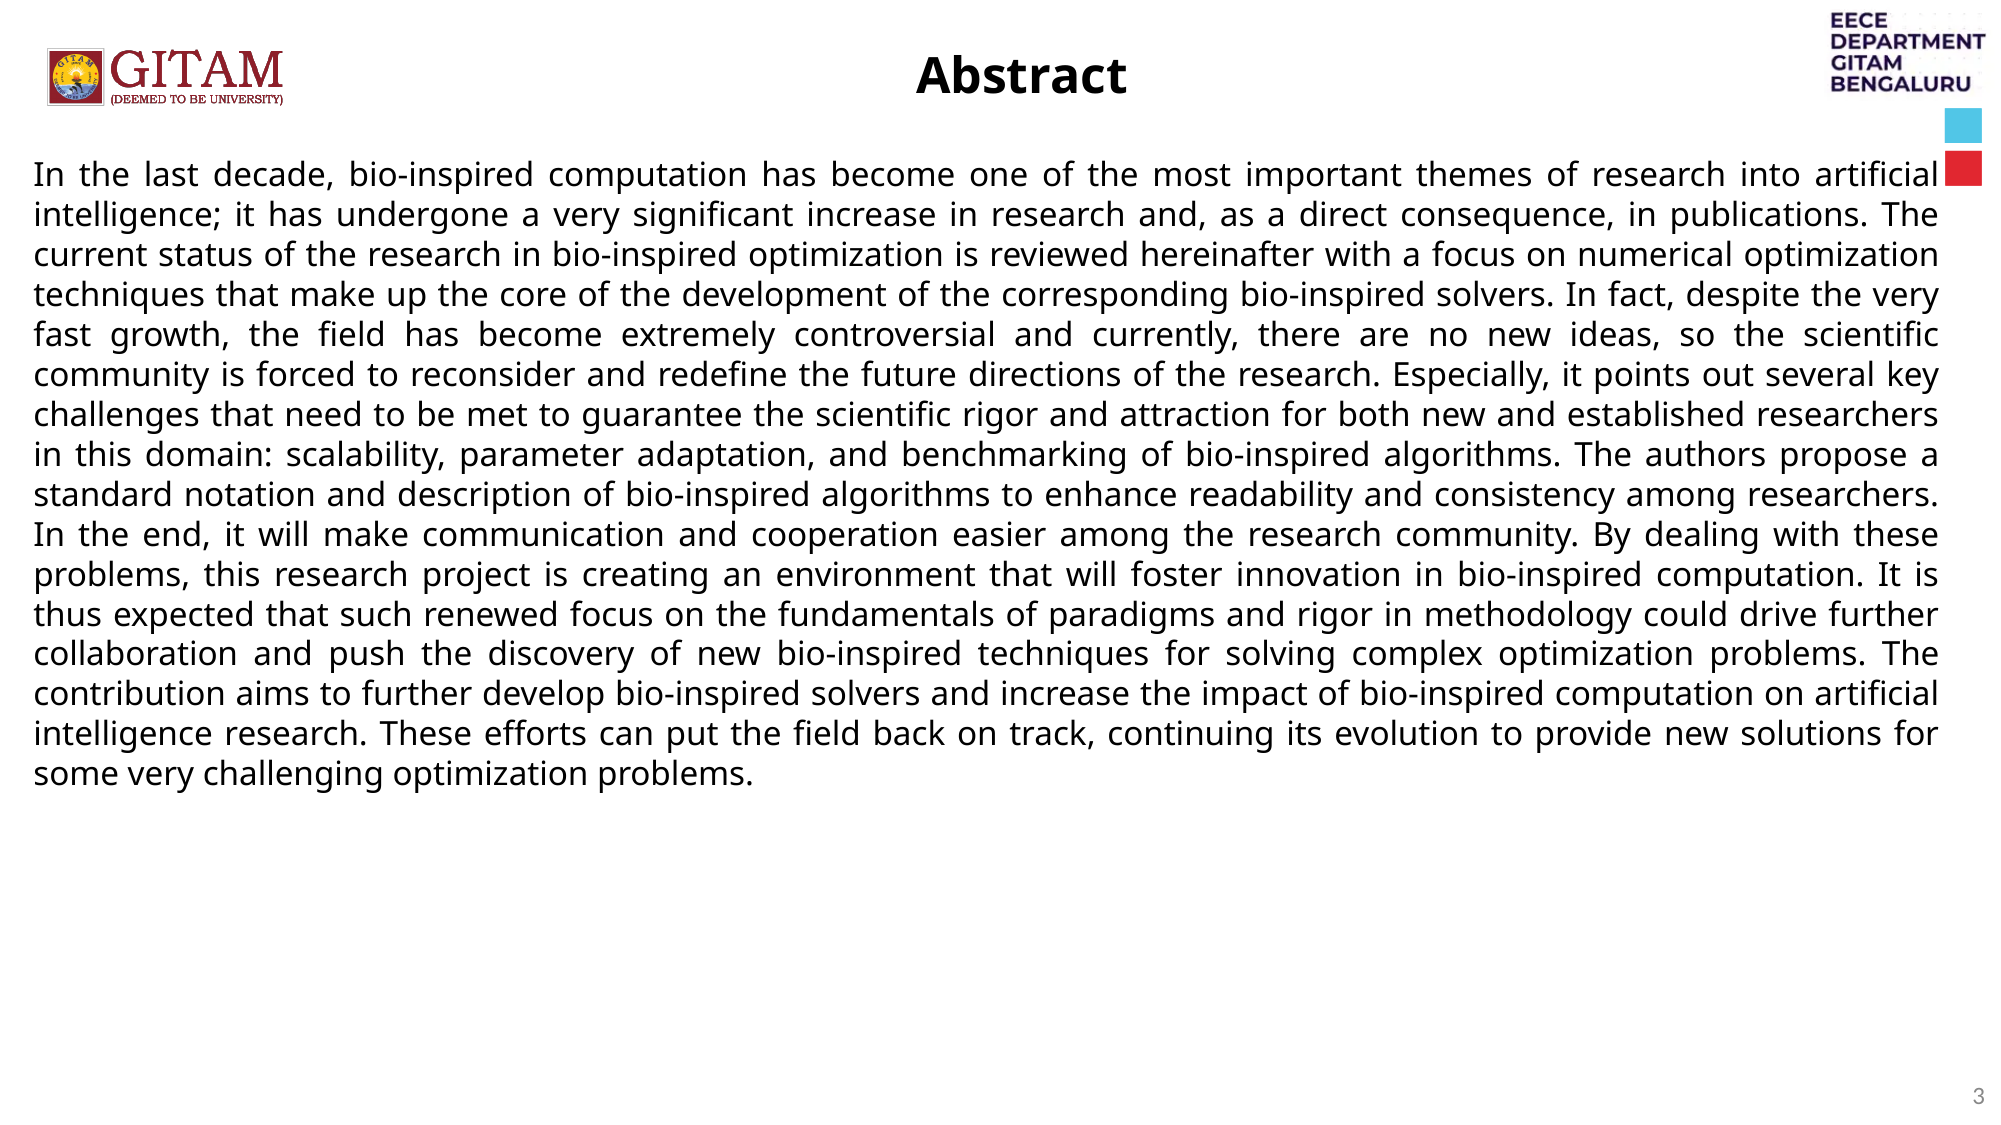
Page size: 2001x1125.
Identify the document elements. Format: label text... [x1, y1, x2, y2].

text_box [1944, 109, 1982, 186]
text_box In the last decade, bio-inspired computation has become one of the most important themes of research into artificial intelligence; it has undergone a very significant increase in research and, as a direct consequence, in publications. The current status of the research in bio-inspired optimization is reviewed hereinafter with a focus on numerical optimization techniques that make up the core of the development of the corresponding bio-inspired solvers. In fact, despite the very fast growth, the field has become extremely controversial and currently, there are no new ideas, so the scientific community is forced to reconsider and redefine the future directions of the research. Especially, it points out several key challenges that need to be met to guarantee the scientific rigor and attraction for both new and established researchers in this domain: scalability, parameter adaptation, and benchmarking of bio-inspired algorithms. The authors propose a standard notation and description of bio-inspired algorithms to enhance readability and consistency among researchers. In the end, it will make communication and cooperation easier among the research community. By dealing with these problems, this research project is creating an environment that will foster innovation in bio-inspired computation. It is thus expected that such renewed focus on the fundamentals of paradigms and rigor in methodology could drive further collaboration and push the discovery of new bio-inspired techniques for solving complex optimization problems. The contribution aims to further develop bio-inspired solvers and increase the impact of bio-inspired computation on artificial intelligence research. These efforts can put the field back on track, continuing its evolution to provide new solutions for some very challenging optimization problems. [18, 146, 1958, 866]
slide_number 3 [1550, 1065, 2000, 1125]
picture [1824, 1, 2000, 101]
text_box Abstract [159, 36, 1885, 118]
picture [42, 42, 291, 112]
